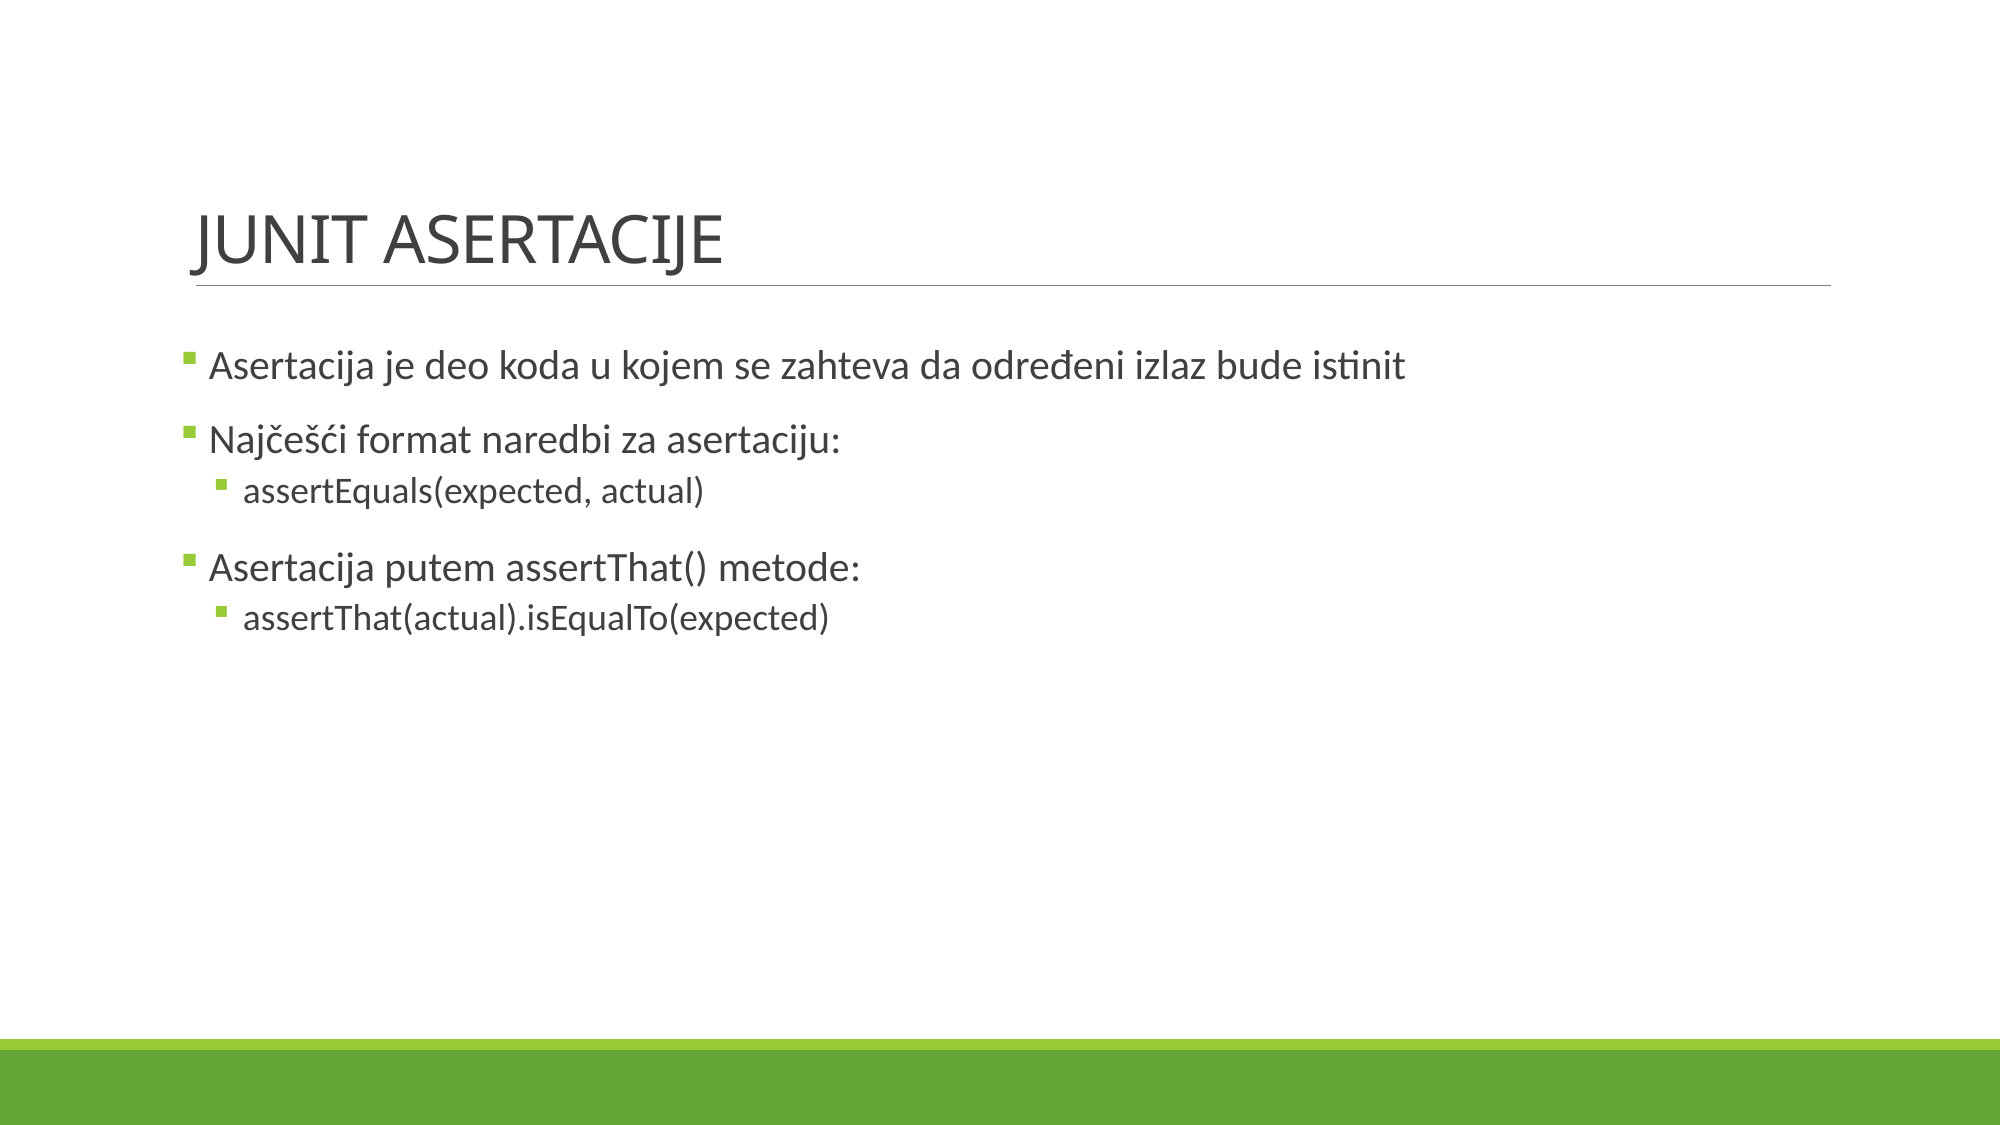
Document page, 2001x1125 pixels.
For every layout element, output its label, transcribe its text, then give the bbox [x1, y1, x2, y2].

title JUNIT ASERTACIJE [180, 47, 1830, 285]
list Asertacija je deo koda u kojem se zahteva da određeni izlaz bude istinit Najčešći format naredbi za asertaciju: assertEquals(expected, actual) Asertacija putem assertThat() metode: assertThat(actual).isEqualTo(expected) [180, 336, 1830, 997]
